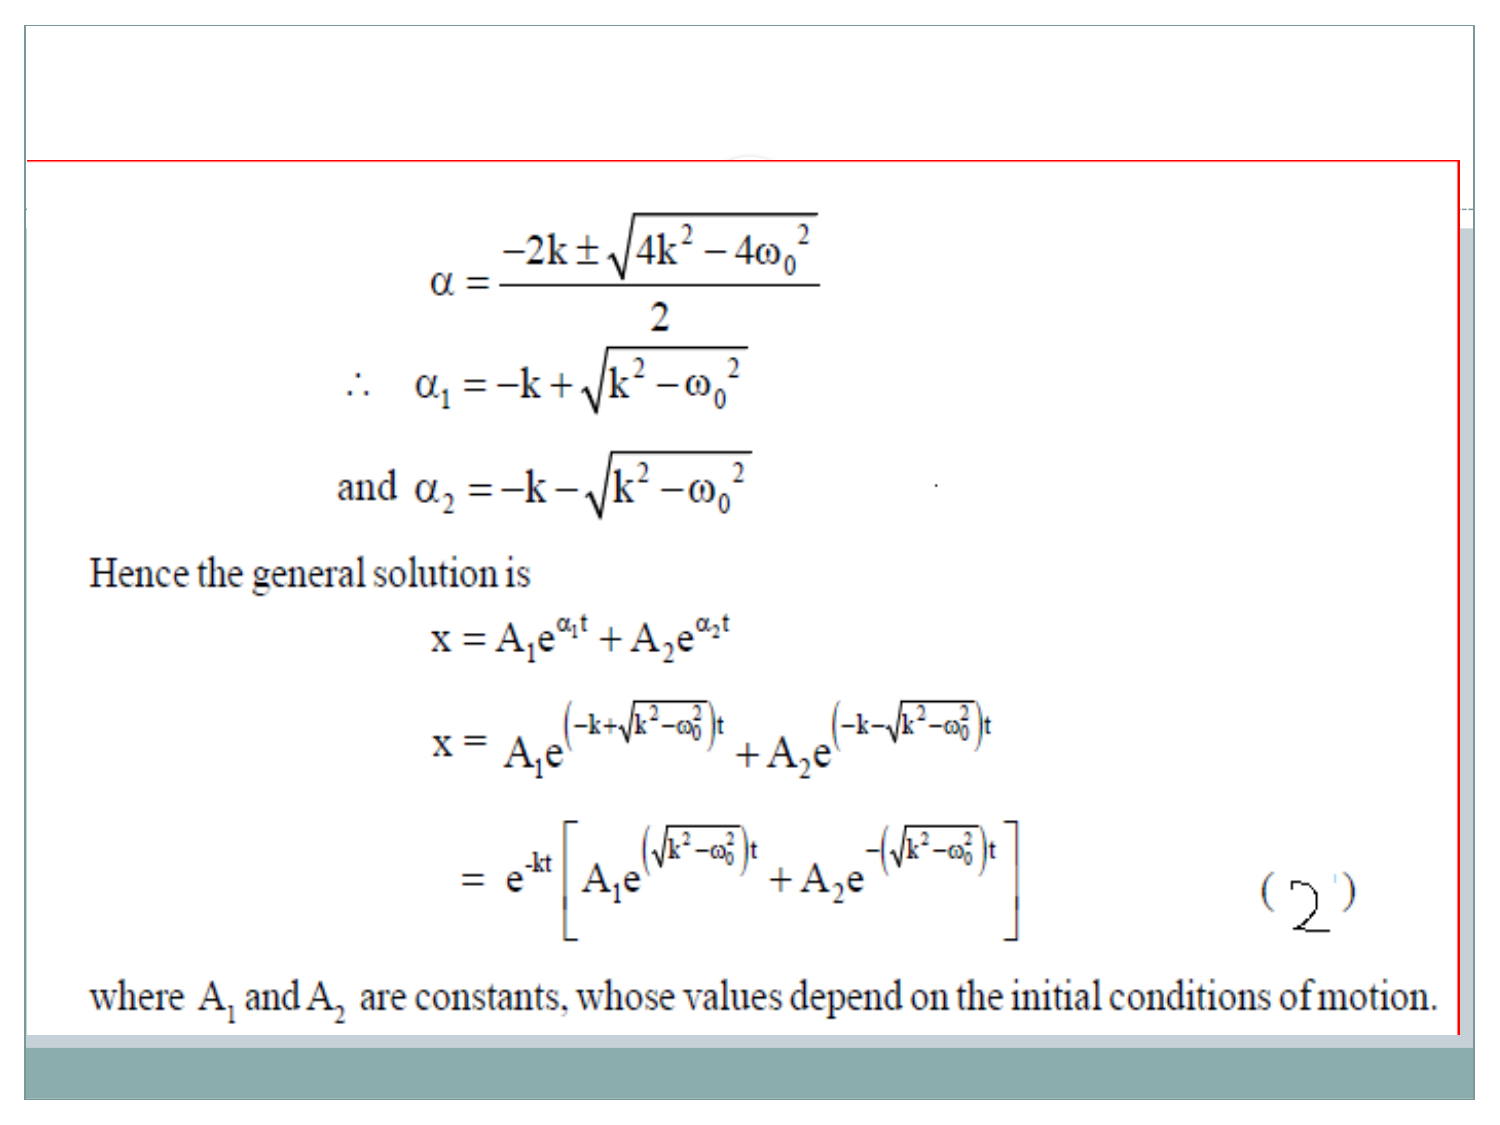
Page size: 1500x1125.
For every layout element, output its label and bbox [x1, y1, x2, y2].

list [27, 160, 1460, 1036]
